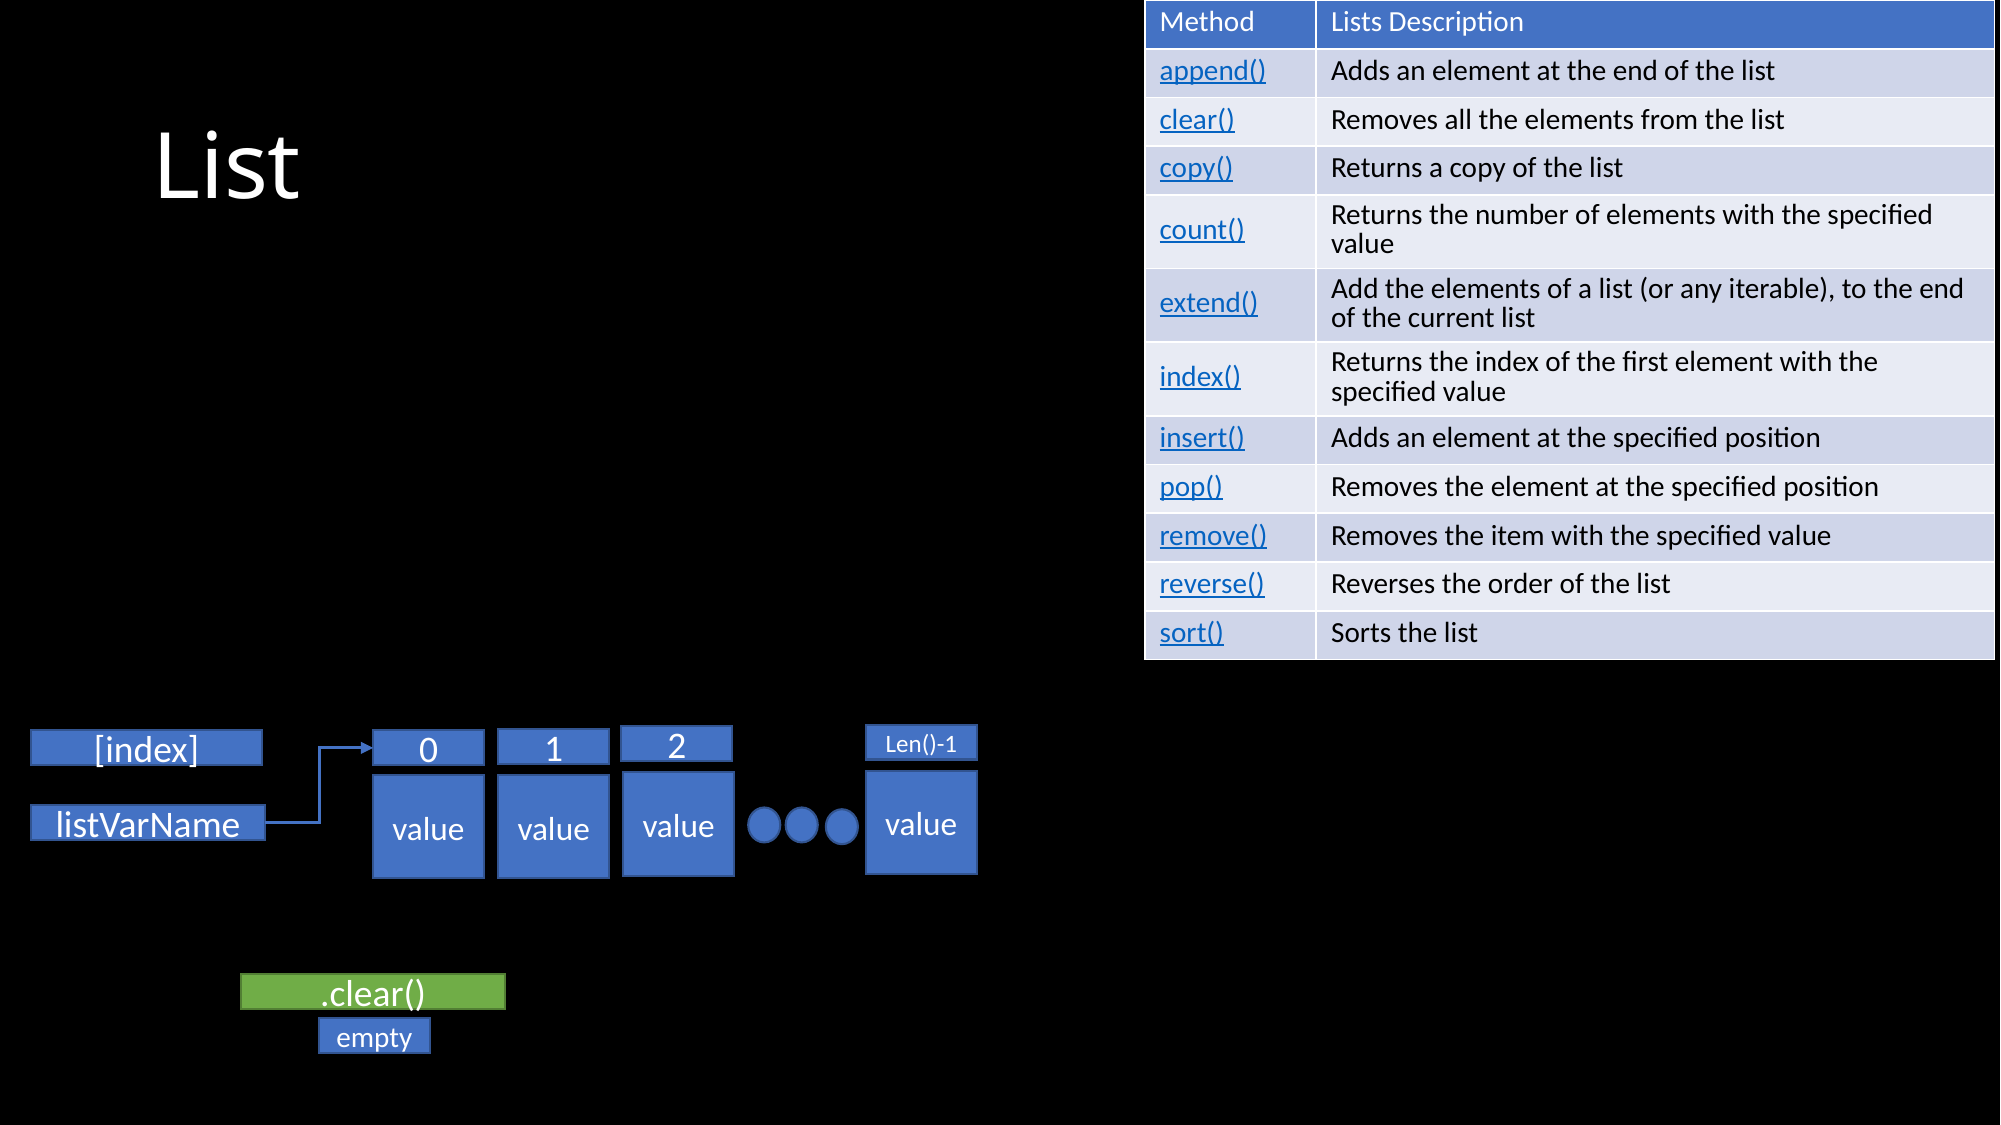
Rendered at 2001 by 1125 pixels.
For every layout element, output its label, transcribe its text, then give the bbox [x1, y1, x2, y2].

table_cell clear() [1146, 98, 1315, 145]
text_box 1 [497, 728, 610, 765]
text_box Len()-1 [865, 724, 978, 761]
text_box value [372, 774, 485, 879]
text_box [784, 806, 819, 844]
text_box 2 [620, 725, 733, 762]
table_cell index() [1146, 343, 1315, 415]
table_cell append() [1146, 50, 1315, 97]
table_cell Returns the number of elements with the specified value [1317, 196, 1994, 268]
text_box value [497, 774, 610, 879]
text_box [265, 747, 374, 823]
table_cell Returns the index of the first element with the specified value [1317, 343, 1994, 415]
table_cell Adds an element at the specified position [1317, 417, 1994, 464]
table_cell Removes the item with the specified value [1317, 514, 1994, 561]
table_cell copy() [1146, 147, 1315, 194]
table_cell Reverses the order of the list [1317, 563, 1994, 610]
text_box [824, 808, 859, 846]
table_cell sort() [1146, 612, 1315, 659]
text_box .clear() [240, 973, 506, 1010]
table_cell insert() [1146, 417, 1315, 464]
table_cell Removes all the elements from the list [1317, 98, 1994, 145]
table_cell Removes the element at the specified position [1317, 465, 1994, 512]
table_header Method [1146, 1, 1315, 48]
text_box [747, 806, 782, 844]
text_box value [622, 771, 735, 877]
table_cell extend() [1146, 269, 1315, 341]
table_header Lists Description [1317, 1, 1994, 48]
table_cell Sorts the list [1317, 612, 1994, 659]
text_box value [865, 770, 978, 875]
table_cell Returns a copy of the list [1317, 147, 1994, 194]
table_cell remove() [1146, 514, 1315, 561]
title List [137, 59, 1144, 278]
text_box empty [318, 1017, 431, 1054]
table_cell Add the elements of a list (or any iterable), to the end of the current list [1317, 269, 1994, 341]
table_cell pop() [1146, 465, 1315, 512]
text_box [index] [30, 729, 263, 766]
table_cell count() [1146, 196, 1315, 268]
table_cell Adds an element at the end of the list [1317, 50, 1994, 97]
text_box 0 [372, 729, 485, 766]
table_cell reverse() [1146, 563, 1315, 610]
text_box listVarName [30, 804, 266, 841]
